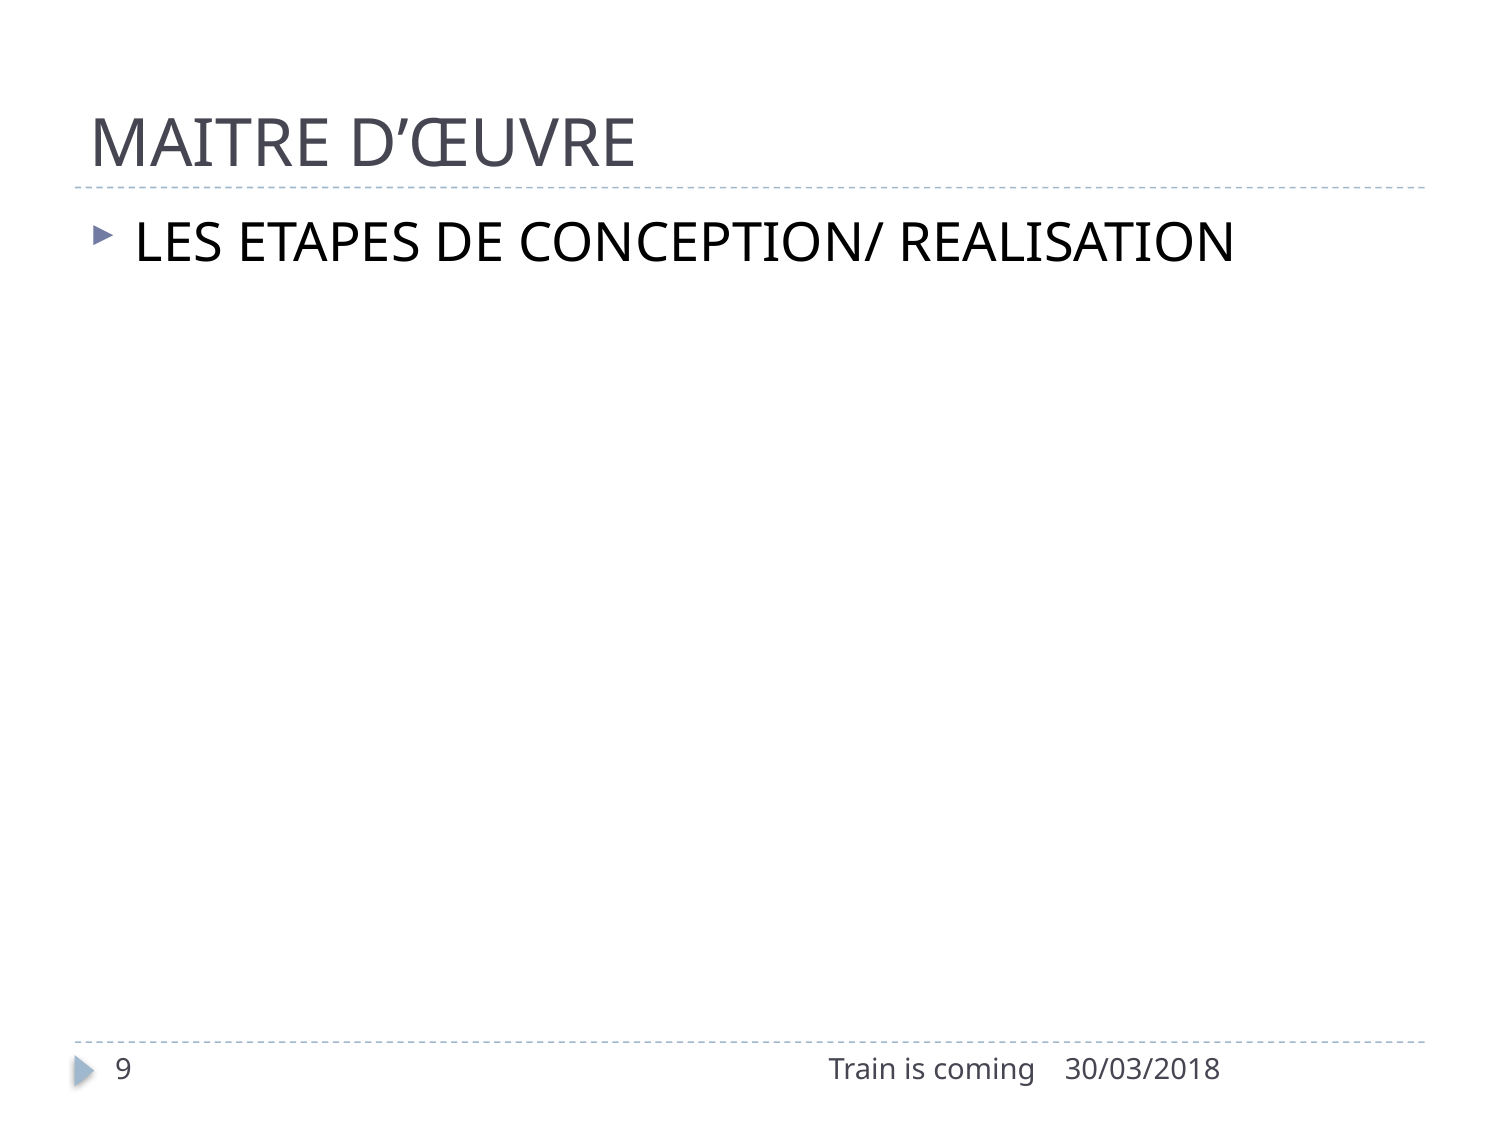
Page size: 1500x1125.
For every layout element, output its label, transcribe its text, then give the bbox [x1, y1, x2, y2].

list LES ETAPES DE CONCEPTION/ REALISATION [75, 200, 1425, 1010]
slide_number 9 [100, 1042, 426, 1103]
footer Train is coming [475, 1042, 1051, 1103]
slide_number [1051, 1042, 1426, 1103]
title MAITRE D’ŒUVRE [75, 24, 1425, 188]
